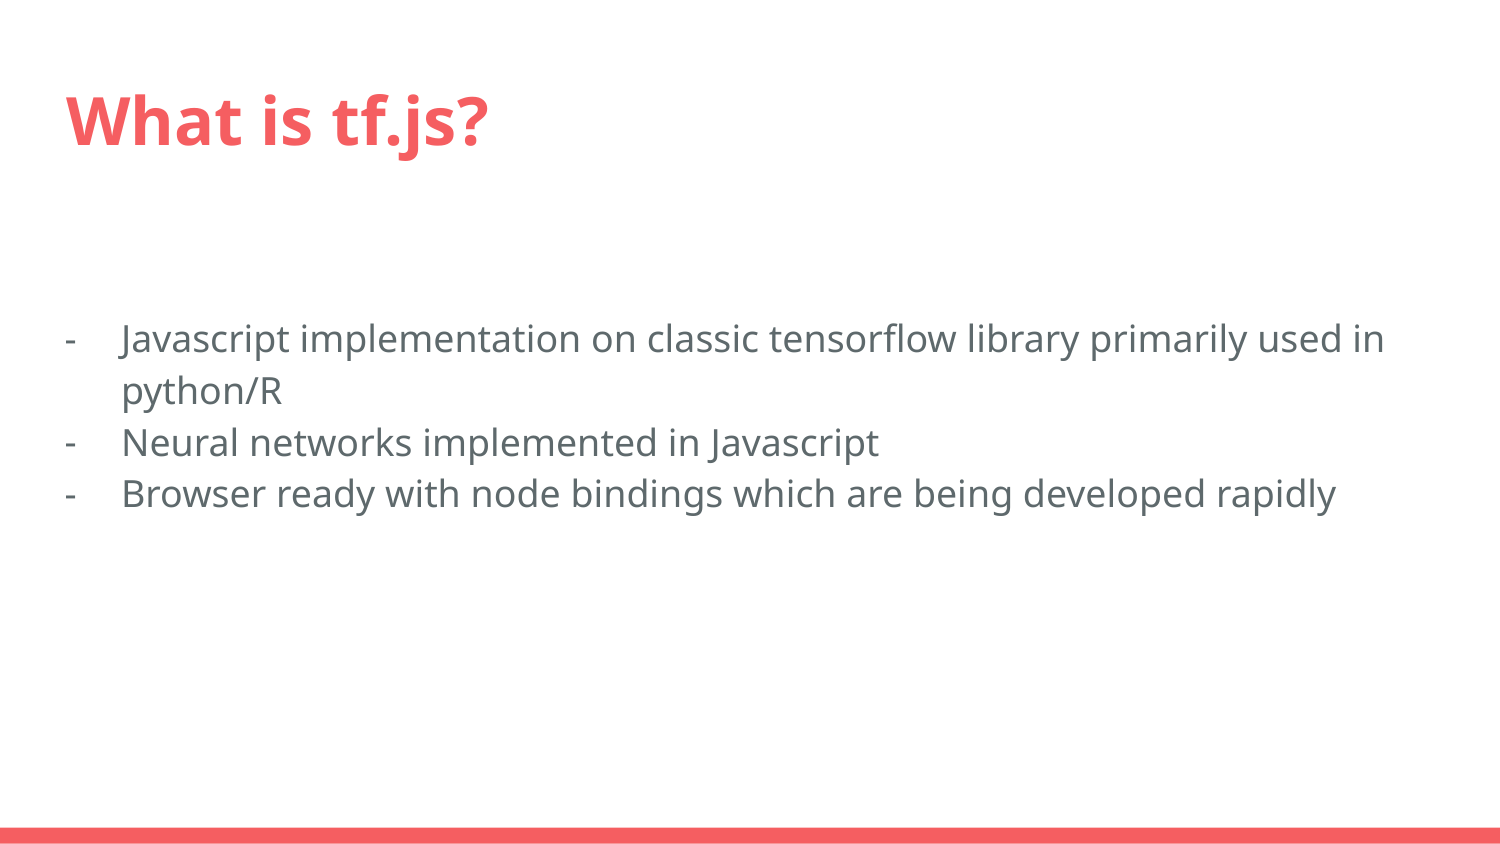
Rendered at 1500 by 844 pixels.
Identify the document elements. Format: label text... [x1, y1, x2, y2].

title What is tf.js? [51, 64, 1449, 167]
list Javascript implementation on classic tensorflow library primarily used in python/R Neural networks implemented in Javascript Browser ready with node bindings which are being developed rapidly [30, 293, 1429, 662]
